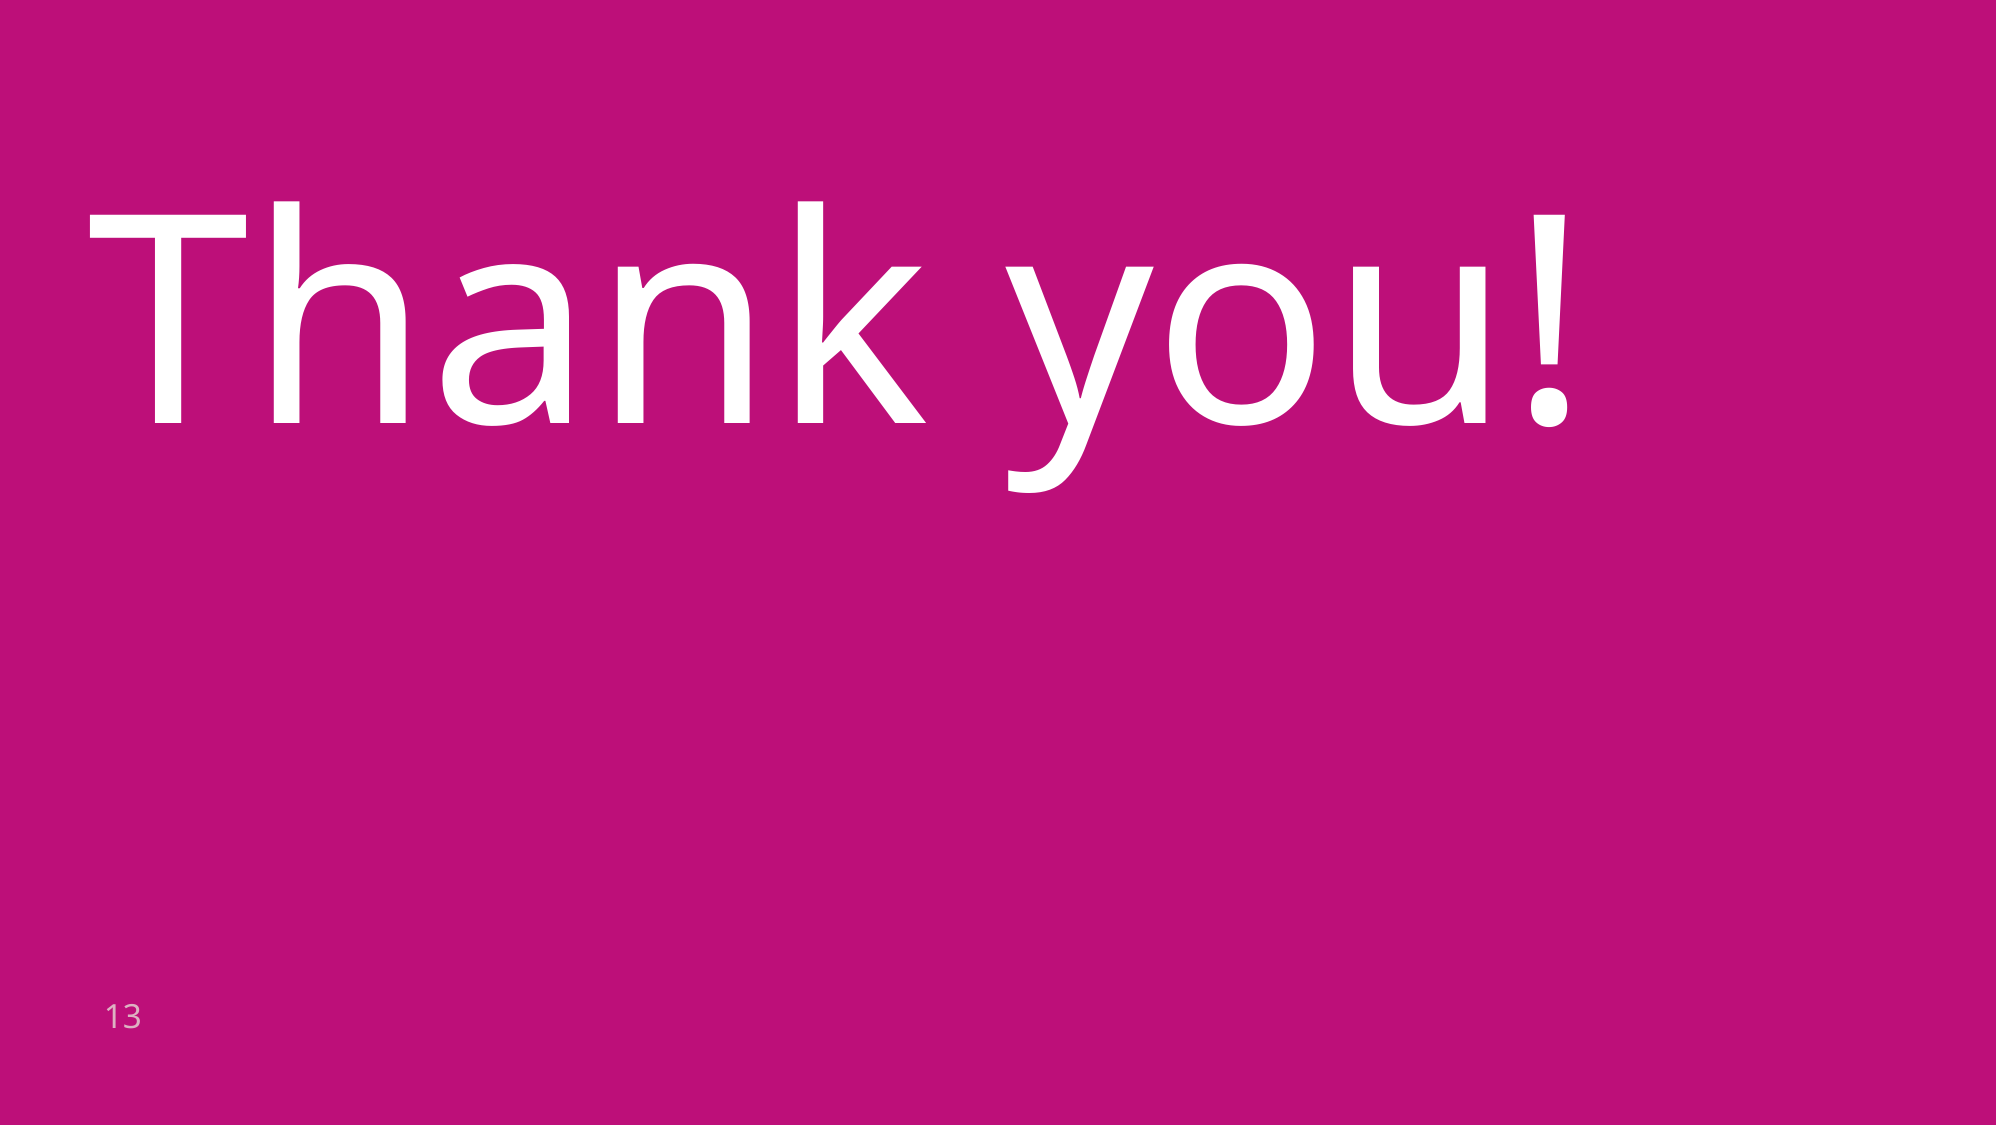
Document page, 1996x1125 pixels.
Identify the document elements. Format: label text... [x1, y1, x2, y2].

text_box Thank you! [72, 124, 1923, 490]
slide_number 13 [85, 987, 161, 1048]
